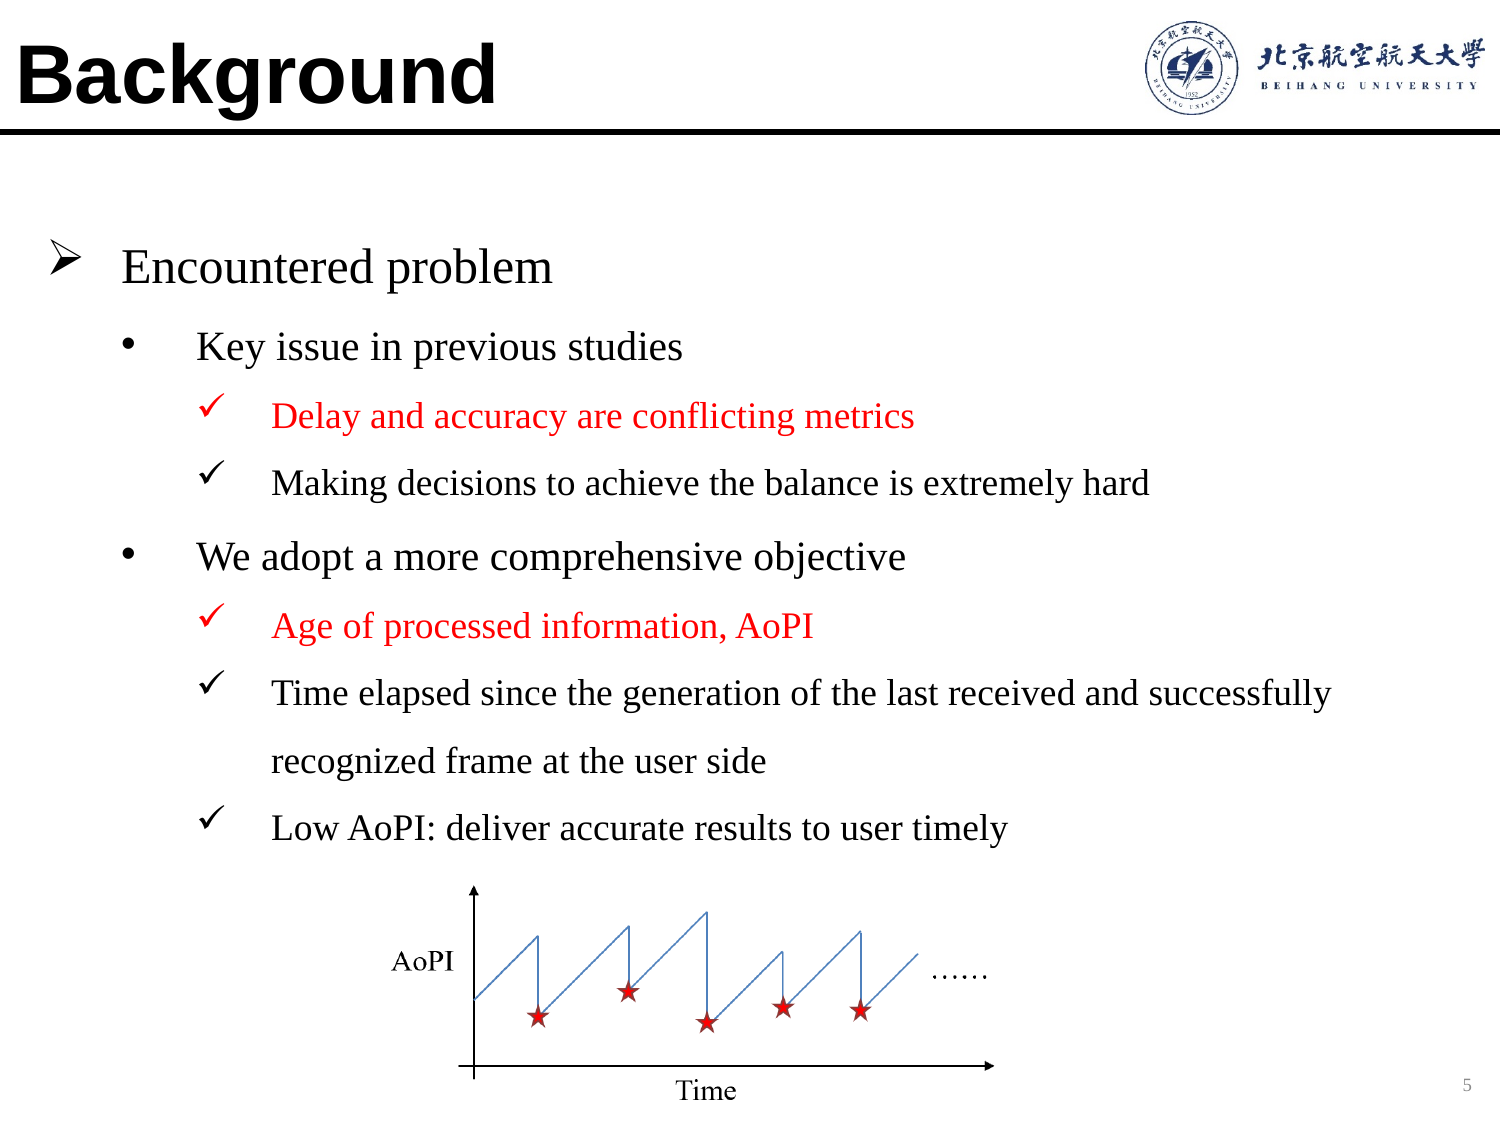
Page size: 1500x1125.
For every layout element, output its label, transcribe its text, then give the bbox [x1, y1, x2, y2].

picture [1227, 21, 1485, 115]
picture [359, 881, 1022, 1114]
text_box Encountered problem Key issue in previous studies Delay and accuracy are conflicting metrics Making decisions to achieve the balance is extremely hard We adopt a more comprehensive objective Age of processed information, AoPI Time elapsed since the generation of the last received and successfully recognized frame at the user side Low AoPI: deliver accurate results to user timely [31, 195, 1449, 931]
title Background [0, 0, 1227, 157]
slide_number 5 [1149, 1053, 1488, 1114]
